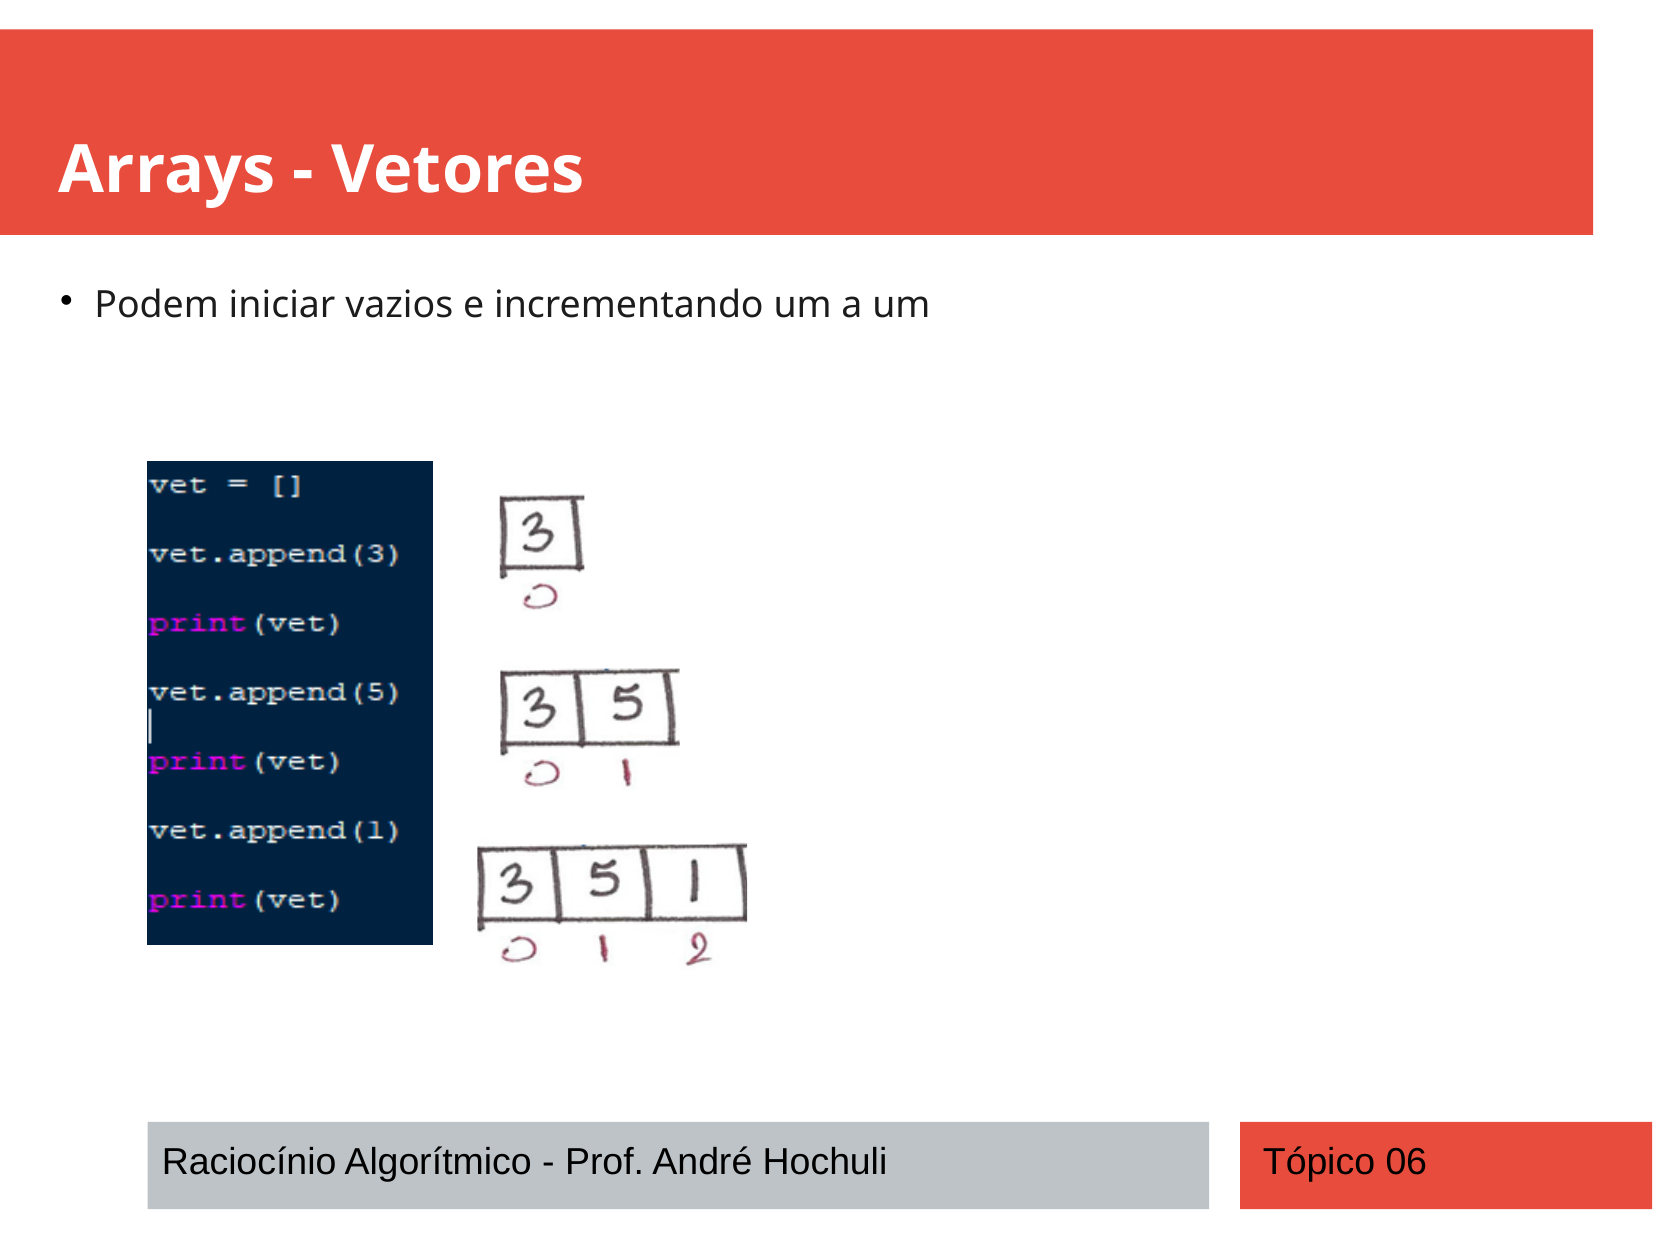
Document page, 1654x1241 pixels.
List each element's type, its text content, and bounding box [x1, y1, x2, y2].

text_box Raciocínio Algorítmico - Prof. André Hochuli [147, 1129, 1204, 1189]
picture [146, 460, 433, 945]
text_box Tópico 06 [1248, 1129, 1622, 1189]
text_box Arrays - Vetores [58, 58, 1594, 206]
picture [485, 647, 680, 818]
picture [485, 473, 585, 640]
text_box Podem iniciar vazios e incrementando um a um [58, 279, 1564, 1047]
picture [461, 822, 748, 994]
